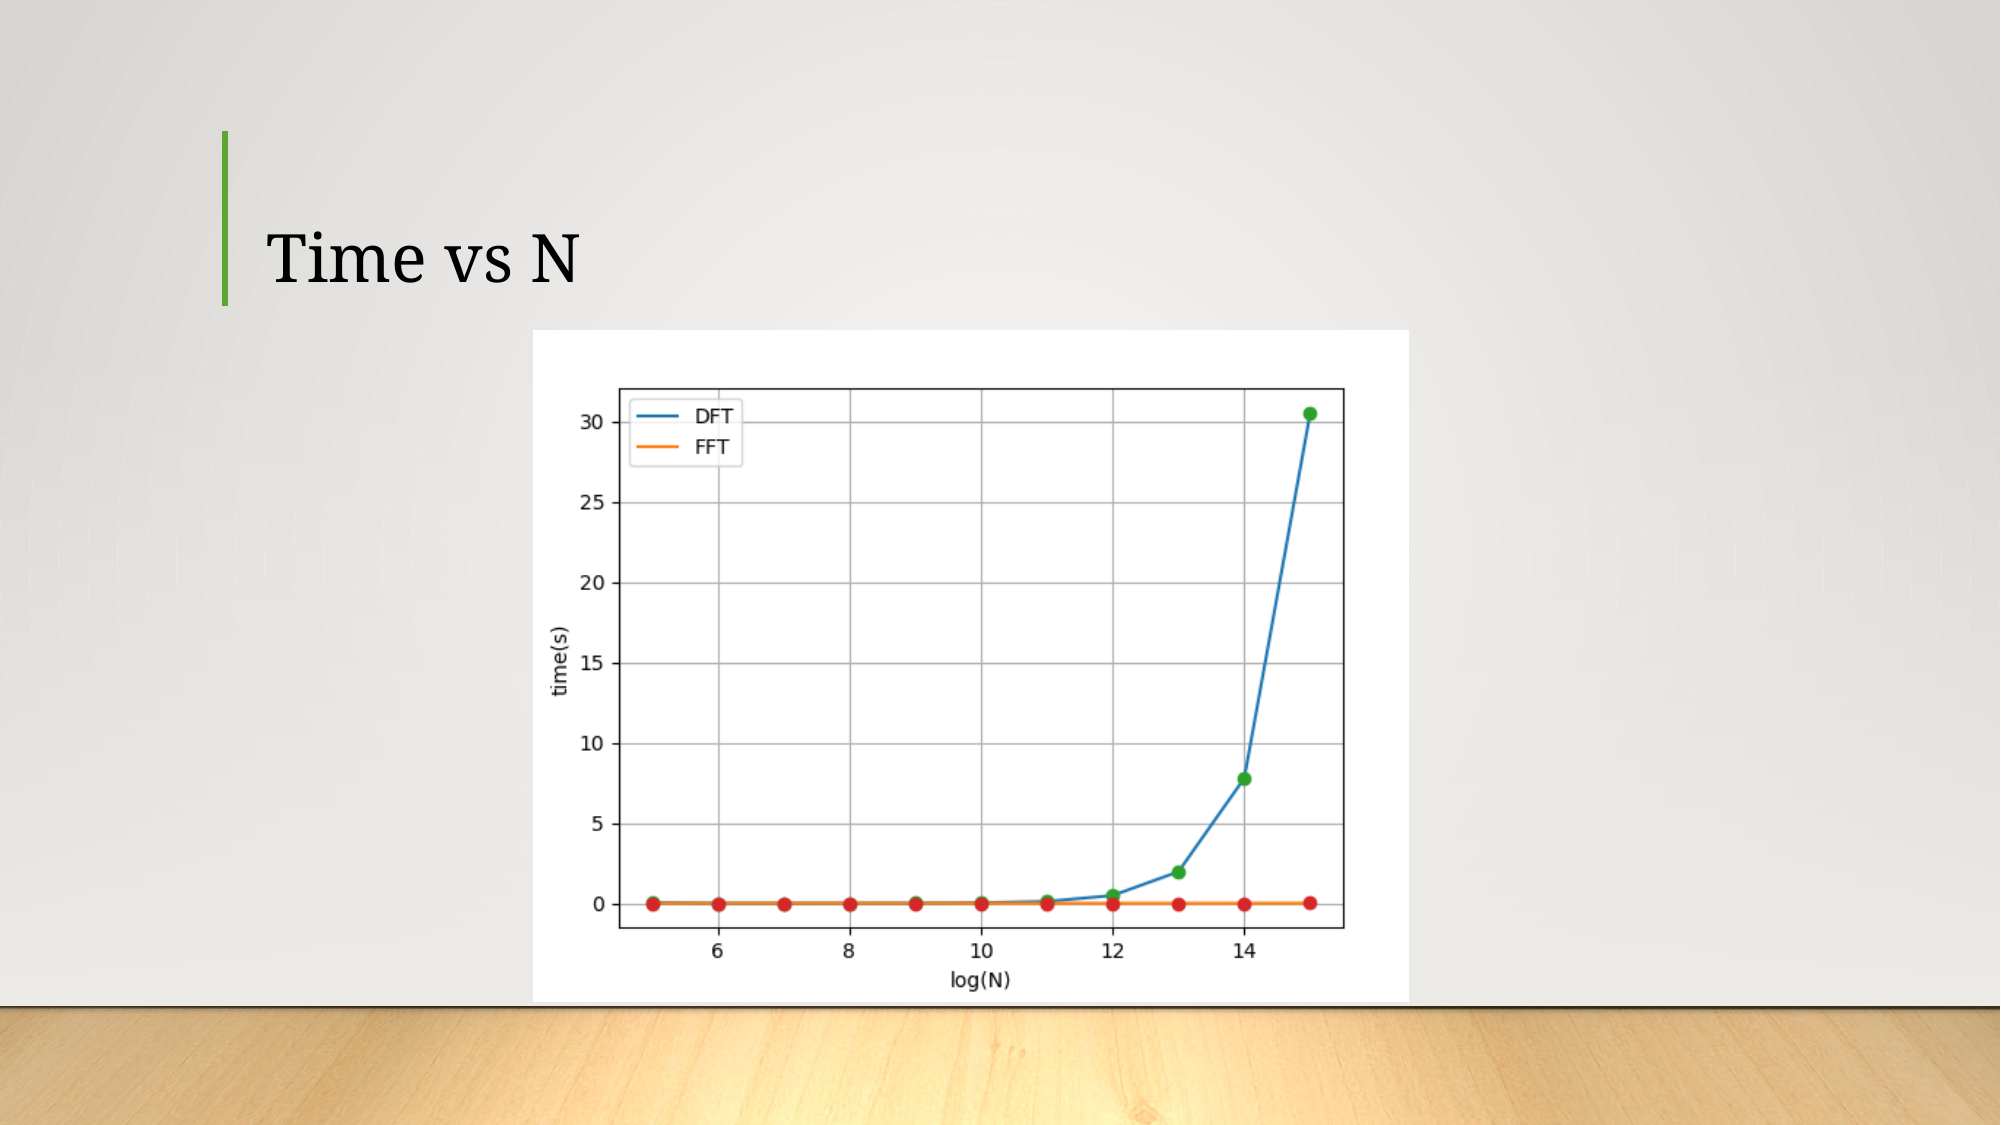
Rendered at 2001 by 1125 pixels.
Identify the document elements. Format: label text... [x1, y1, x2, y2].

picture [0, 1006, 2000, 1125]
title Time vs N [251, 131, 1814, 305]
picture [532, 330, 1410, 1003]
